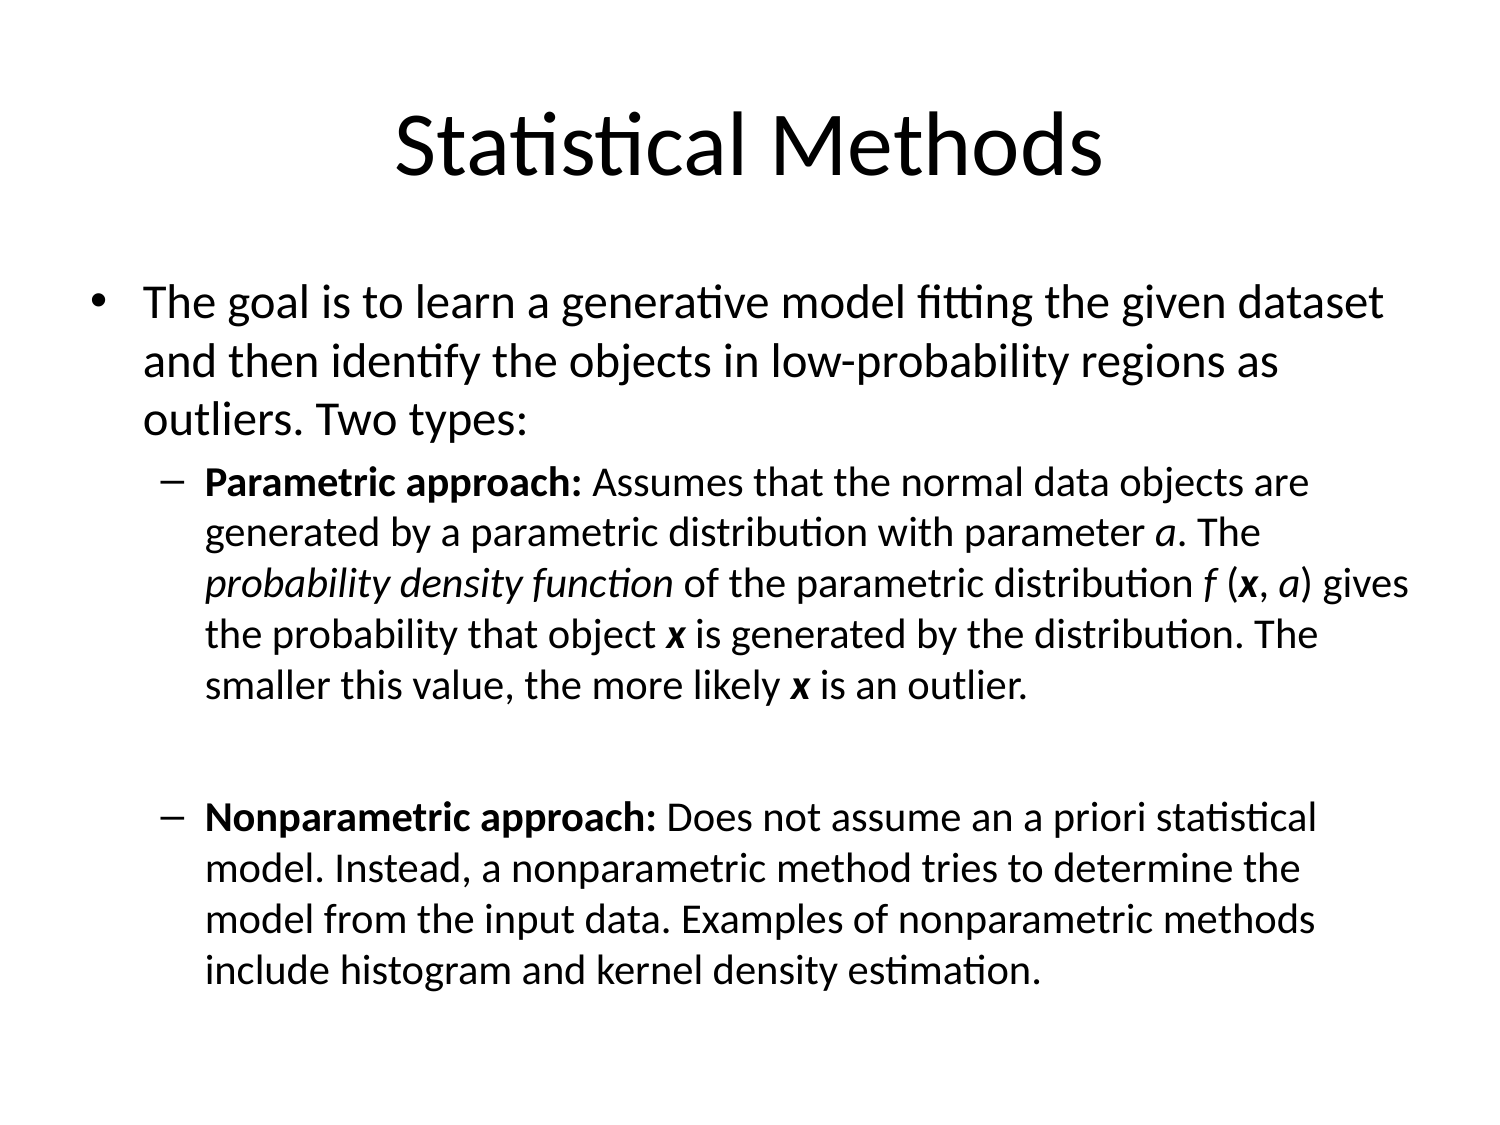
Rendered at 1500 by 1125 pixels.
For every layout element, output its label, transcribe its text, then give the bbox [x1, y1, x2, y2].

title Statistical Methods [75, 45, 1425, 233]
list The goal is to learn a generative model fitting the given dataset and then identify the objects in low-probability regions as outliers. Two types: Parametric approach: Assumes that the normal data objects are generated by a parametric distribution with parameter a. The probability density function of the parametric distribution f (x, a) gives the probability that object x is generated by the distribution. The smaller this value, the more likely x is an outlier. Nonparametric approach: Does not assume an a priori statistical model. Instead, a nonparametric method tries to determine the model from the input data. Examples of nonparametric methods include histogram and kernel density estimation. [75, 262, 1425, 1005]
